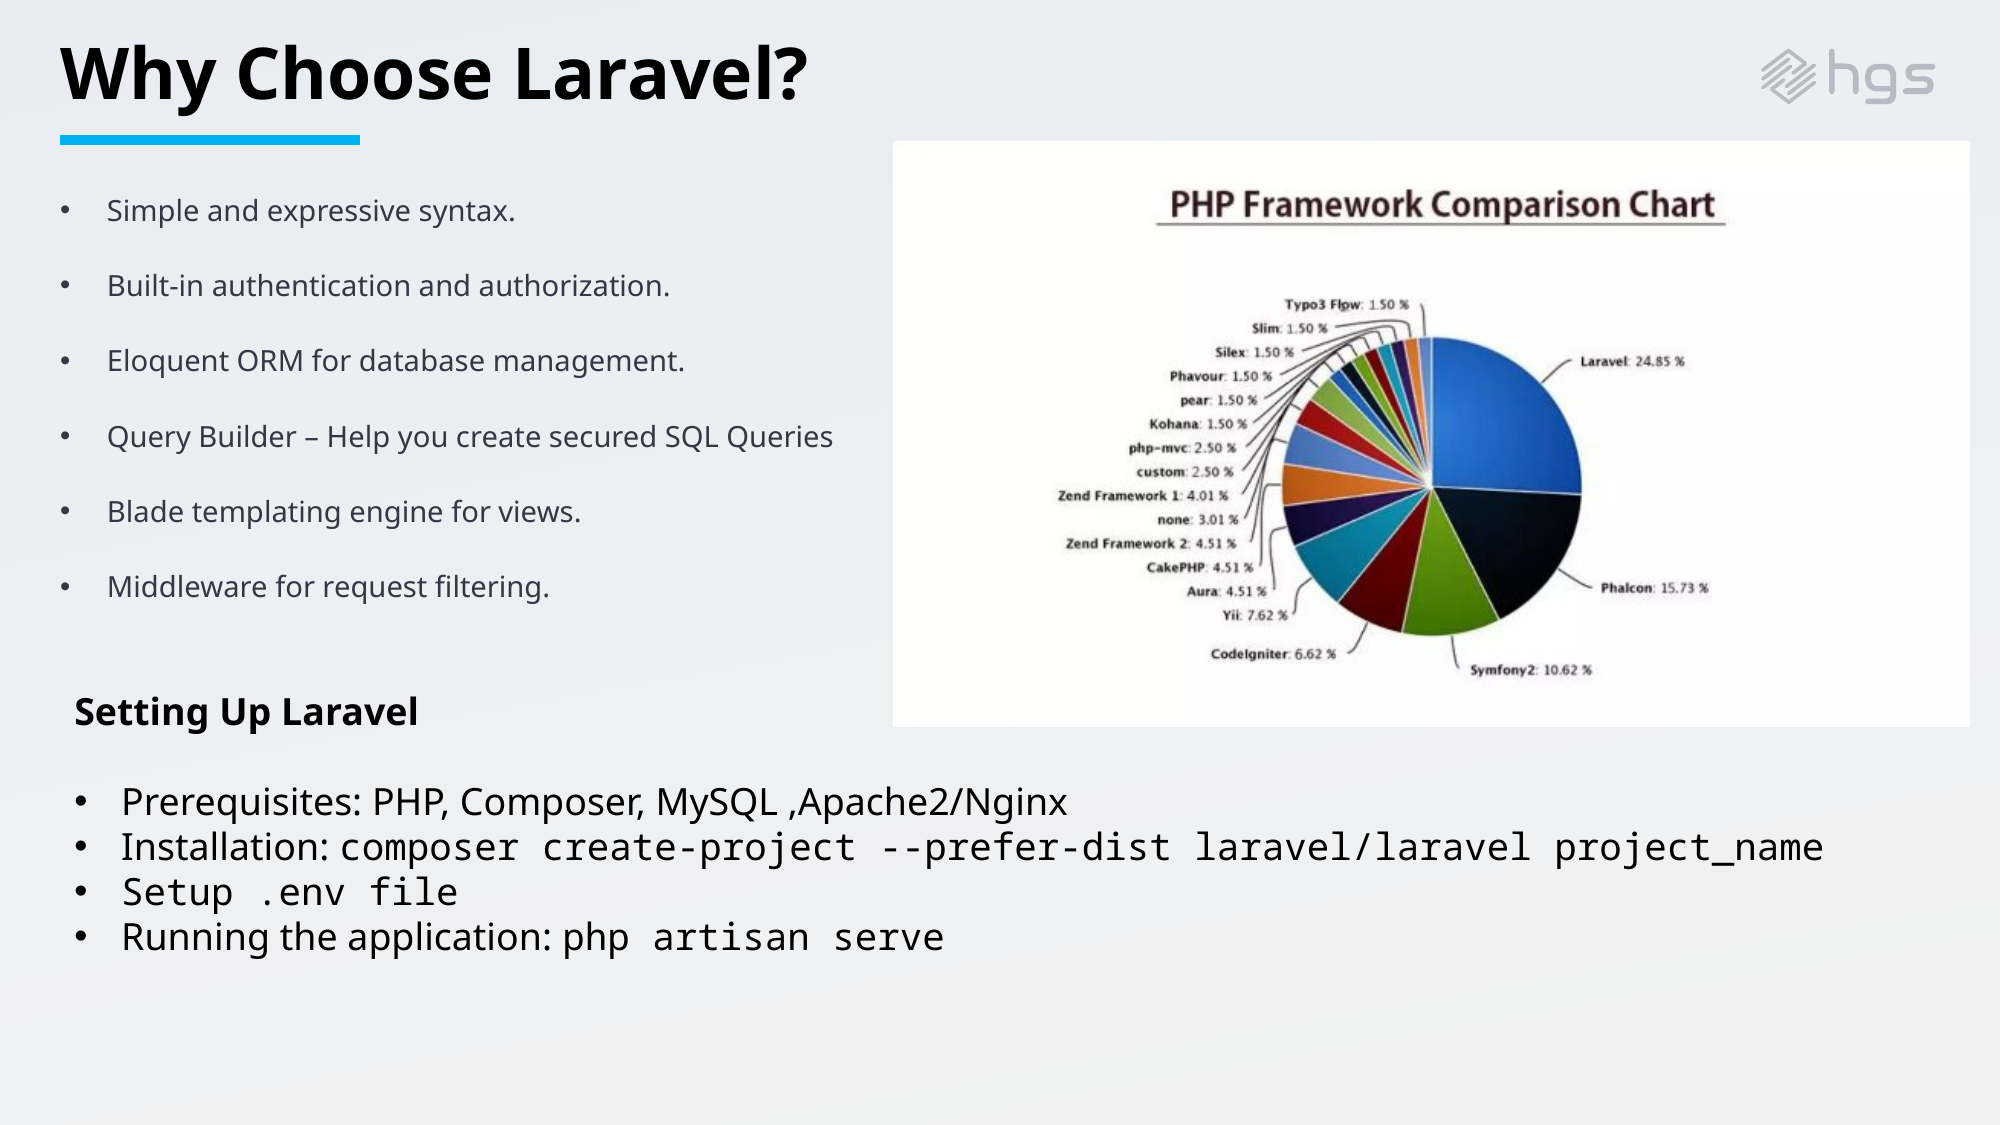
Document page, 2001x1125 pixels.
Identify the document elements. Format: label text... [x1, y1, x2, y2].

picture [892, 140, 1971, 727]
text_box Setting Up Laravel Prerequisites: PHP, Composer, MySQL ,Apache2/Nginx Installation: composer create-project --prefer-dist laravel/laravel project_name Setup .env file Running the application: php artisan serve [59, 680, 1855, 1056]
title Why Choose Laravel? [60, 37, 1725, 116]
list Simple and expressive syntax. Built-in authentication and authorization. Eloquent ORM for database management. Query Builder – Help you create secured SQL Queries Blade templating engine for views. Middleware for request filtering. [60, 185, 892, 680]
